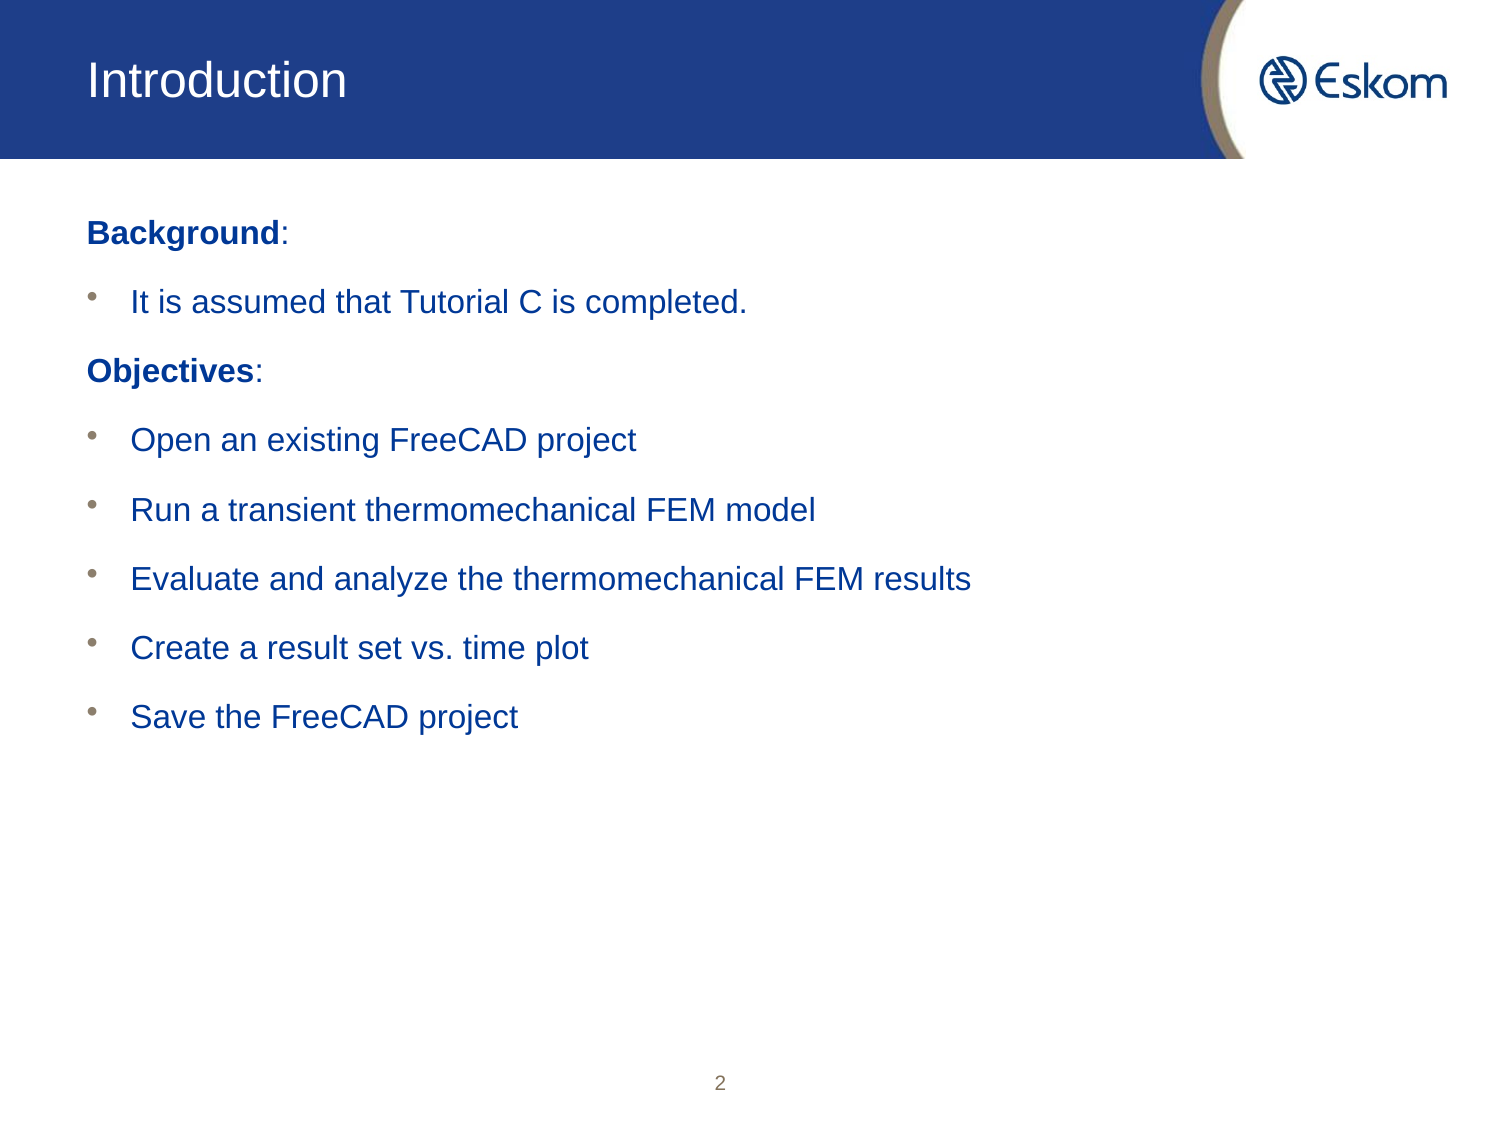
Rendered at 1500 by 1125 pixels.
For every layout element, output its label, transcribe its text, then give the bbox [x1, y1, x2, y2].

title Introduction [71, 27, 1142, 137]
list Background: It is assumed that Tutorial C is completed. Objectives: Open an existing FreeCAD project Run a transient thermomechanical FEM model Evaluate and analyze the thermomechanical FEM results Create a result set vs. time plot Save the FreeCAD project [71, 208, 1447, 1064]
picture [1257, 55, 1450, 105]
slide_number 2 [643, 1064, 798, 1103]
picture [0, 0, 1246, 159]
